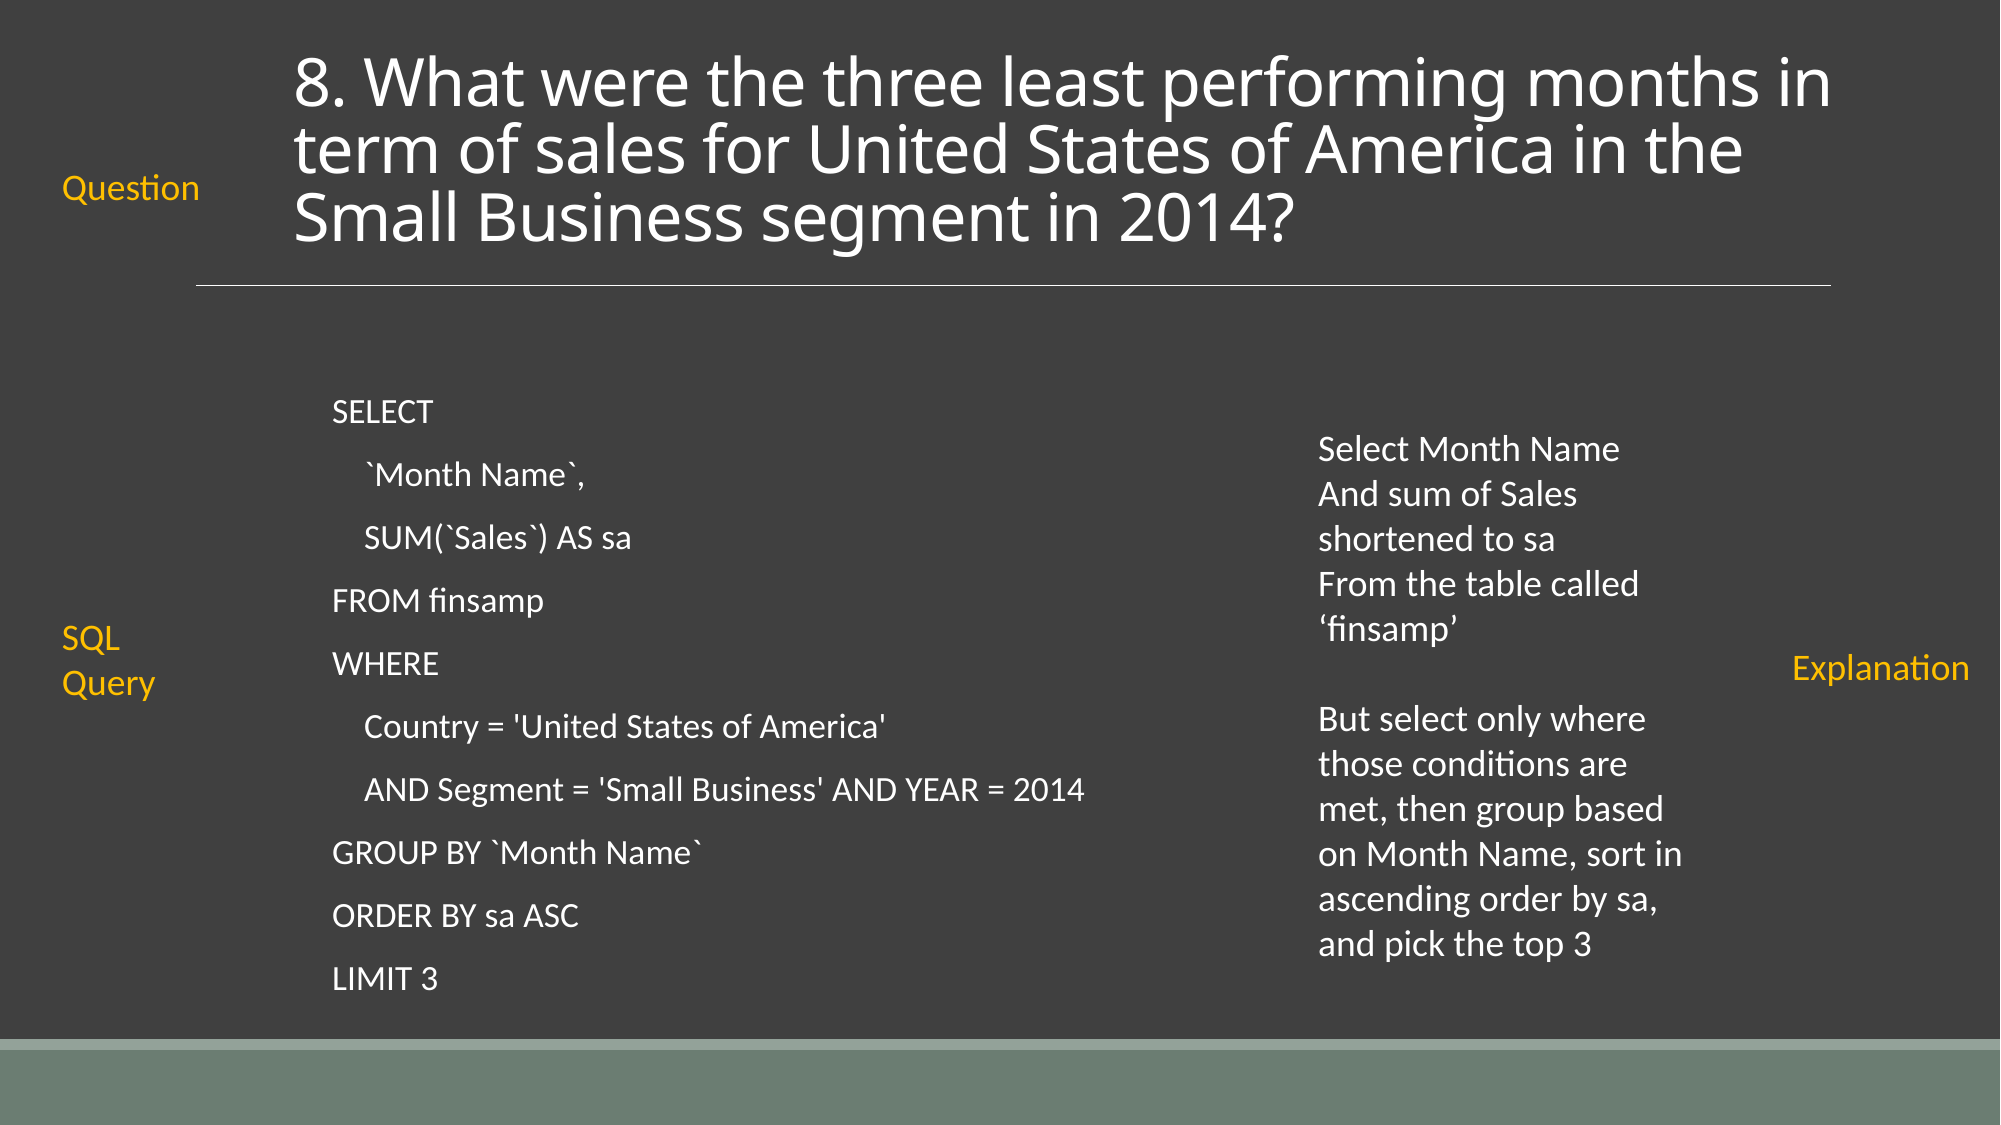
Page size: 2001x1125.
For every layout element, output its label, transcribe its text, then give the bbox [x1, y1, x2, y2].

text_box 8. What were the three least performing months in term of sales for United States of America in the Small Business segment in 2014? [278, 252, 1863, 343]
text_box Question SQL Query [47, 155, 219, 711]
text_box Select Month Name And sum of Sales shortened to sa From the table called ‘finsamp’ But select only where those conditions are met, then group based on Month Name, sort in ascending order by sa, and pick the top 3 [1303, 416, 1705, 972]
text_box Explanation [1777, 635, 1986, 696]
text_box SELECT `Month Name`, SUM(`Sales`) AS sa FROM finsamp WHERE Country = 'United States of America' AND Segment = 'Small Business' AND YEAR = 2014 GROUP BY `Month Name` ORDER BY sa ASC LIMIT 3 [318, 385, 1830, 1011]
